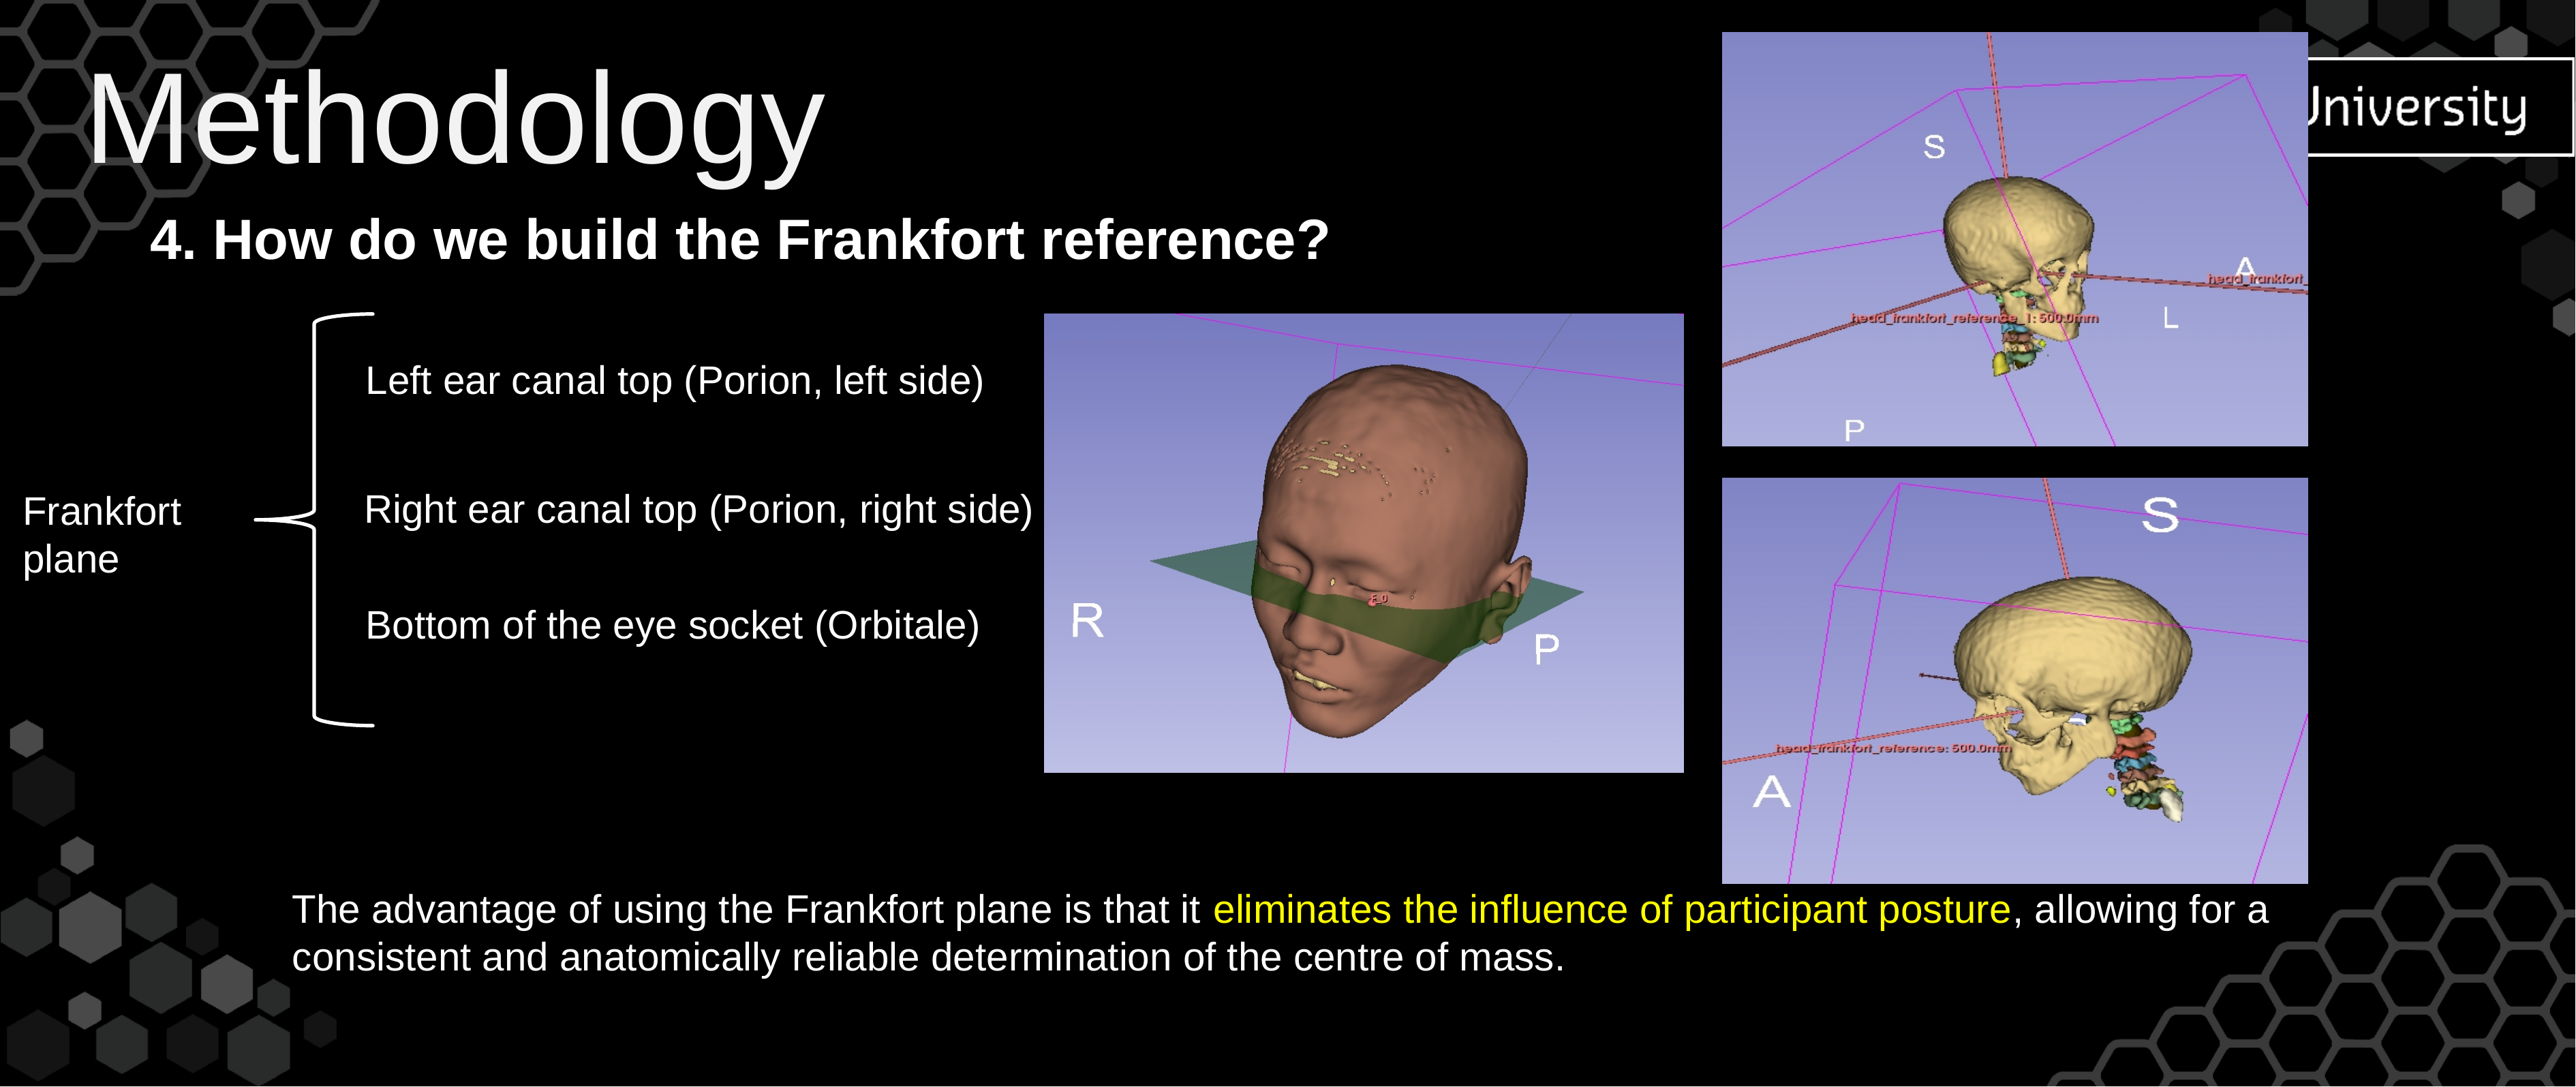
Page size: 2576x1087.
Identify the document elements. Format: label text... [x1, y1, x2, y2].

picture [0, 0, 380, 296]
text_box 4. How do we build the Frankfort reference? [140, 197, 1722, 289]
text_box [255, 313, 373, 726]
text_box The advantage of using the Frankfort plane is that it eliminates the influence of participant posture, allowing for a consistent and anatomically reliable determination of the centre of mass. [282, 878, 2364, 975]
text_box Frankfort plane [12, 480, 283, 577]
text_box Bottom of the eye socket (Orbitale) [356, 594, 1006, 691]
picture [1043, 313, 1684, 773]
text_box Right ear canal top (Porion, right side) [354, 478, 1043, 575]
picture [1, 720, 337, 1086]
picture [1722, 0, 2576, 446]
text_box Left ear canal top (Porion, left side) [356, 349, 1006, 446]
title Methodology [74, 45, 863, 198]
picture [1722, 478, 2576, 1087]
